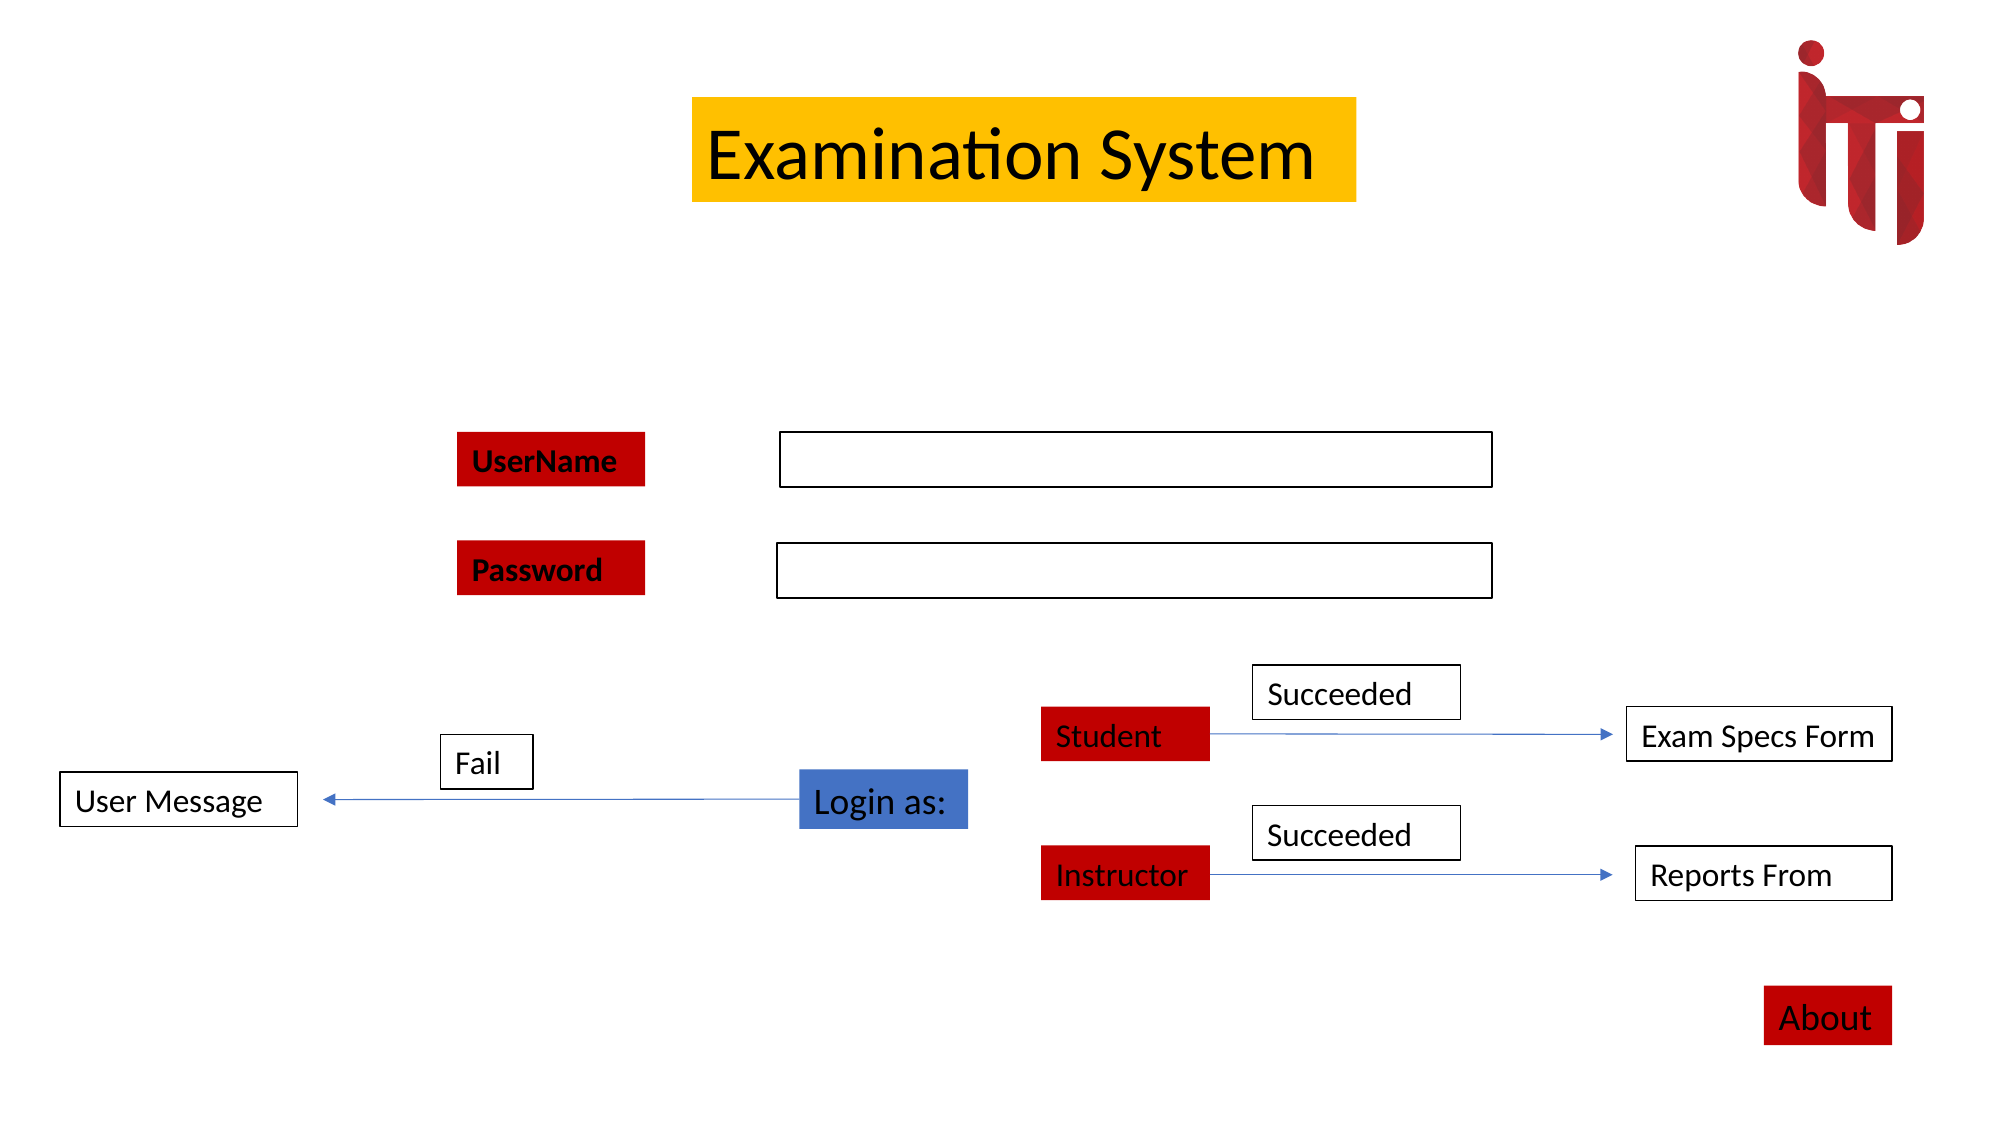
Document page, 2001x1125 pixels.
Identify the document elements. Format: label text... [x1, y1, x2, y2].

text_box Succeeded [1252, 664, 1461, 720]
picture [1786, 11, 1941, 245]
text_box User Message [60, 771, 298, 827]
text_box Succeeded [1252, 805, 1461, 860]
text_box Fail [440, 734, 534, 789]
text_box Exam Specs Form [1626, 706, 1893, 762]
text_box About [1763, 985, 1893, 1046]
text_box Password [457, 540, 646, 596]
text_box Instructor [1041, 845, 1210, 901]
text_box Student [1041, 706, 1210, 762]
text_box Reports From [1635, 846, 1893, 901]
text_box [779, 431, 1492, 488]
text_box [776, 542, 1493, 599]
text_box Login as: [799, 769, 969, 829]
text_box UserName [457, 431, 646, 487]
text_box Examination System [692, 97, 1357, 202]
